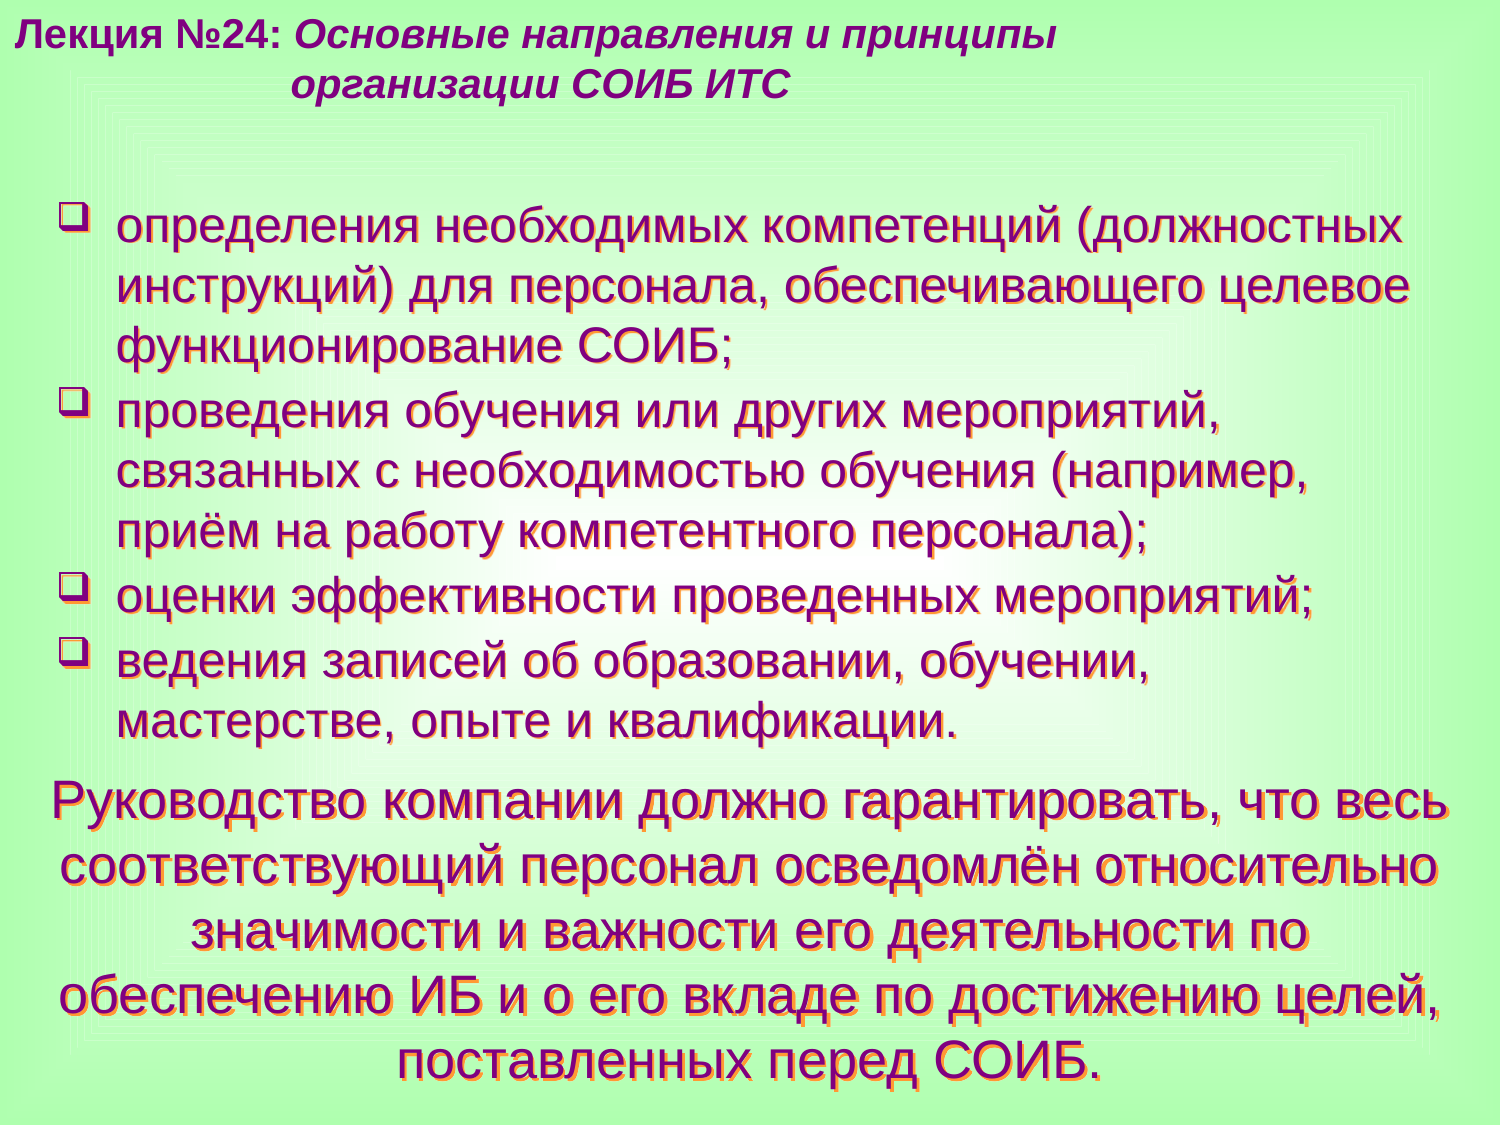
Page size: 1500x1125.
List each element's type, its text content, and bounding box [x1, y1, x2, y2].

text_box определения необходимых компетенций (должностных инструкций) для персонала, обеспечивающего целевое функционирование СОИБ; проведения обучения или других мероприятий, связанных с необходимостью обучения (например, приём на работу компетентного персонала); оценки эффективности проведенных мероприятий; ведения записей об образовании, обучении, мастерстве, опыте и квалификации. [41, 184, 1453, 755]
text_box Руководство компании должно гарантировать, что весь соответствующий персонал осведомлён относительно значимости и важности его деятельности по обеспечению ИБ и о его вкладе по достижению целей, поставленных перед СОИБ. [41, 764, 1459, 1089]
text_box Лекция №24: Основные направления и принципы организации СОИБ ИТС [0, 0, 1500, 115]
